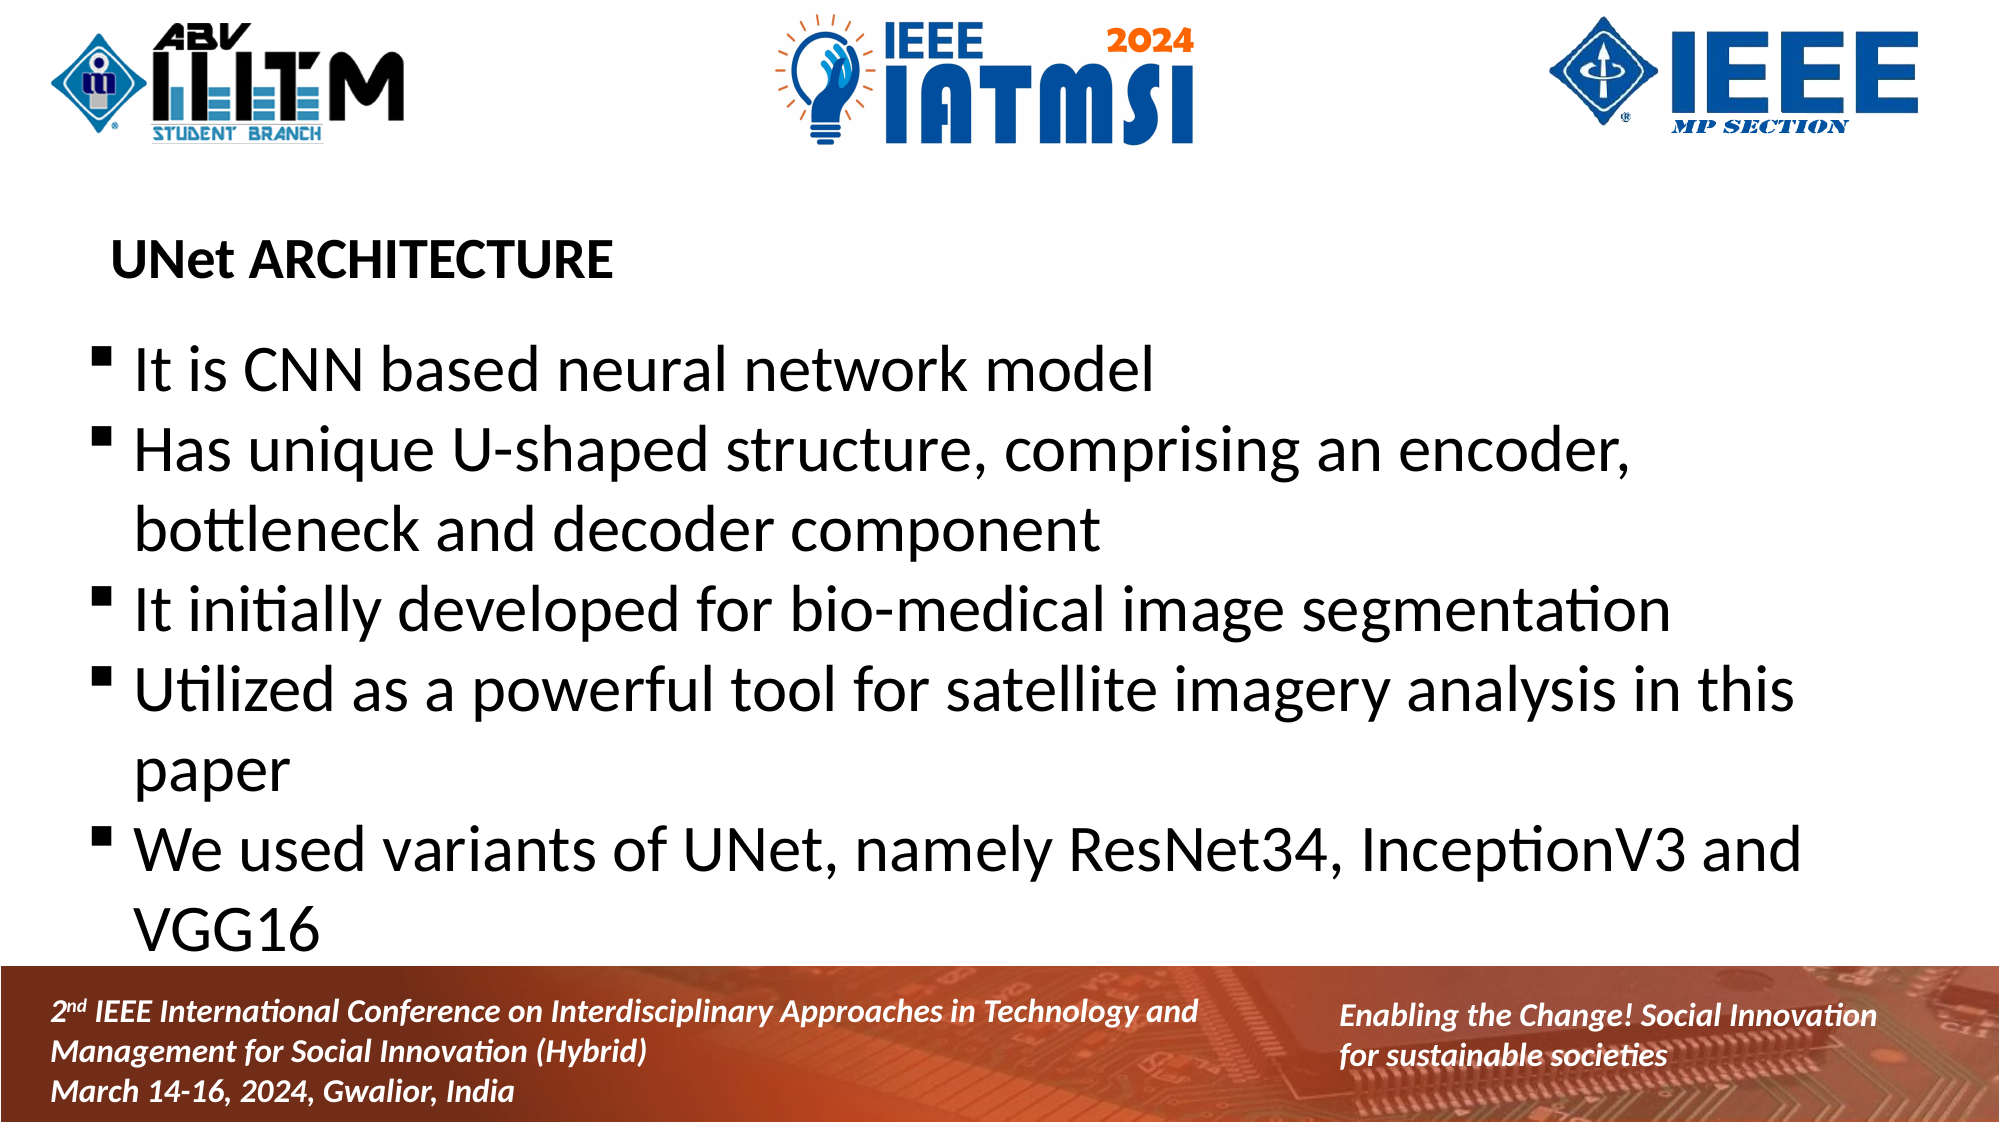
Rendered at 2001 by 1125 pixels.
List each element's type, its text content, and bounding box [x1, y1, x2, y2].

picture [311, 1052, 319, 1059]
picture [1, 966, 1999, 1122]
picture [351, 1052, 358, 1059]
picture [1445, 1053, 1452, 1063]
text_box It is CNN based neural network model Has unique U-shaped structure, comprising an encoder, bottleneck and decoder component It initially developed for bio-medical image segmentation Utilized as a powerful tool for satellite imagery analysis in this paper We used variants of UNet, namely ResNet34, InceptionV3 and VGG16 [71, 317, 1929, 1052]
picture [1354, 1053, 1362, 1063]
picture [118, 1052, 125, 1059]
picture [624, 1052, 631, 1059]
picture [51, 23, 404, 144]
picture [1507, 1053, 1514, 1063]
picture [1568, 1053, 1576, 1063]
picture [259, 1052, 267, 1059]
picture [1404, 1052, 1411, 1063]
picture [497, 1052, 505, 1059]
picture [588, 1052, 595, 1059]
picture [83, 1052, 90, 1059]
text_box UNet ARCHITECTURE [95, 212, 630, 298]
picture [1539, 0, 1937, 151]
picture [64, 47, 134, 120]
picture [428, 1052, 436, 1059]
picture [1488, 1053, 1495, 1063]
picture [460, 1052, 467, 1059]
picture [768, 6, 1201, 151]
